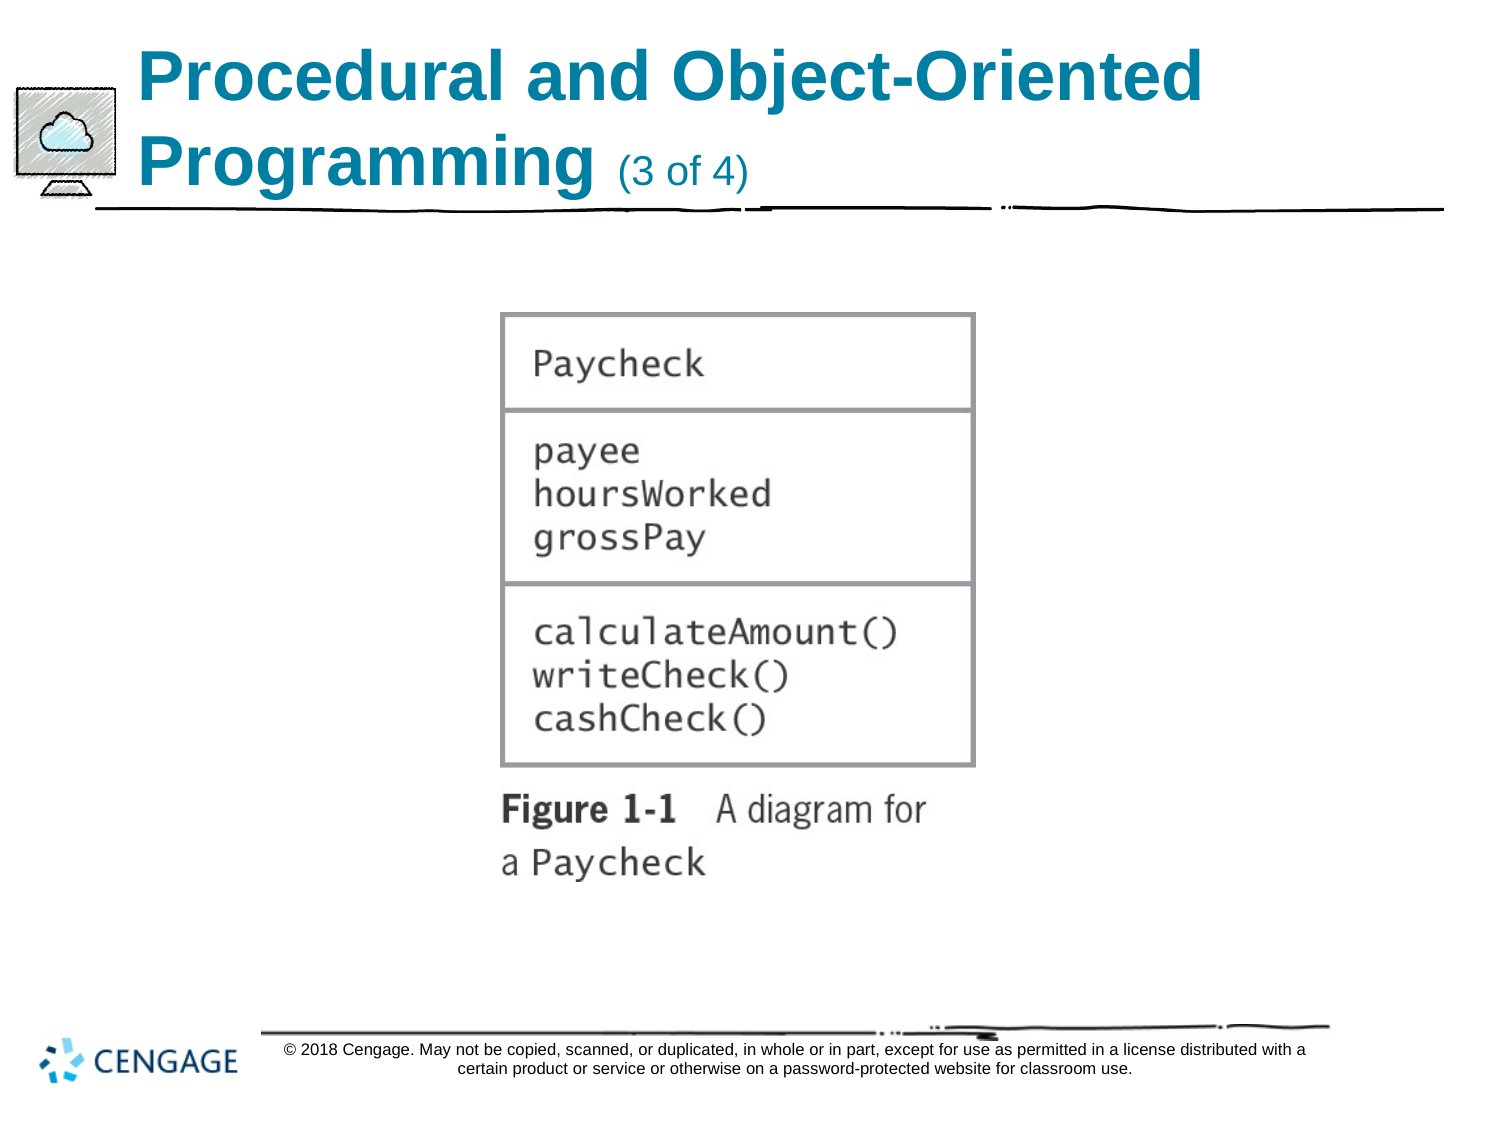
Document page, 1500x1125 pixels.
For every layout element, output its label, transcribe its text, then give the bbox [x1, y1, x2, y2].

picture [95, 205, 1444, 213]
list © 2018 Cengage. May not be copied, scanned, or duplicated, in whole or in part, except for use as permitted in a license distributed with a certain product or service or otherwise on a password-protected website for classroom use. [261, 1040, 1331, 1089]
title Procedural and Object-Oriented Programming (3 of 4) [137, 28, 1430, 200]
picture [499, 312, 976, 882]
picture [13, 86, 117, 201]
picture [261, 1024, 1331, 1040]
picture [19, 1024, 250, 1096]
